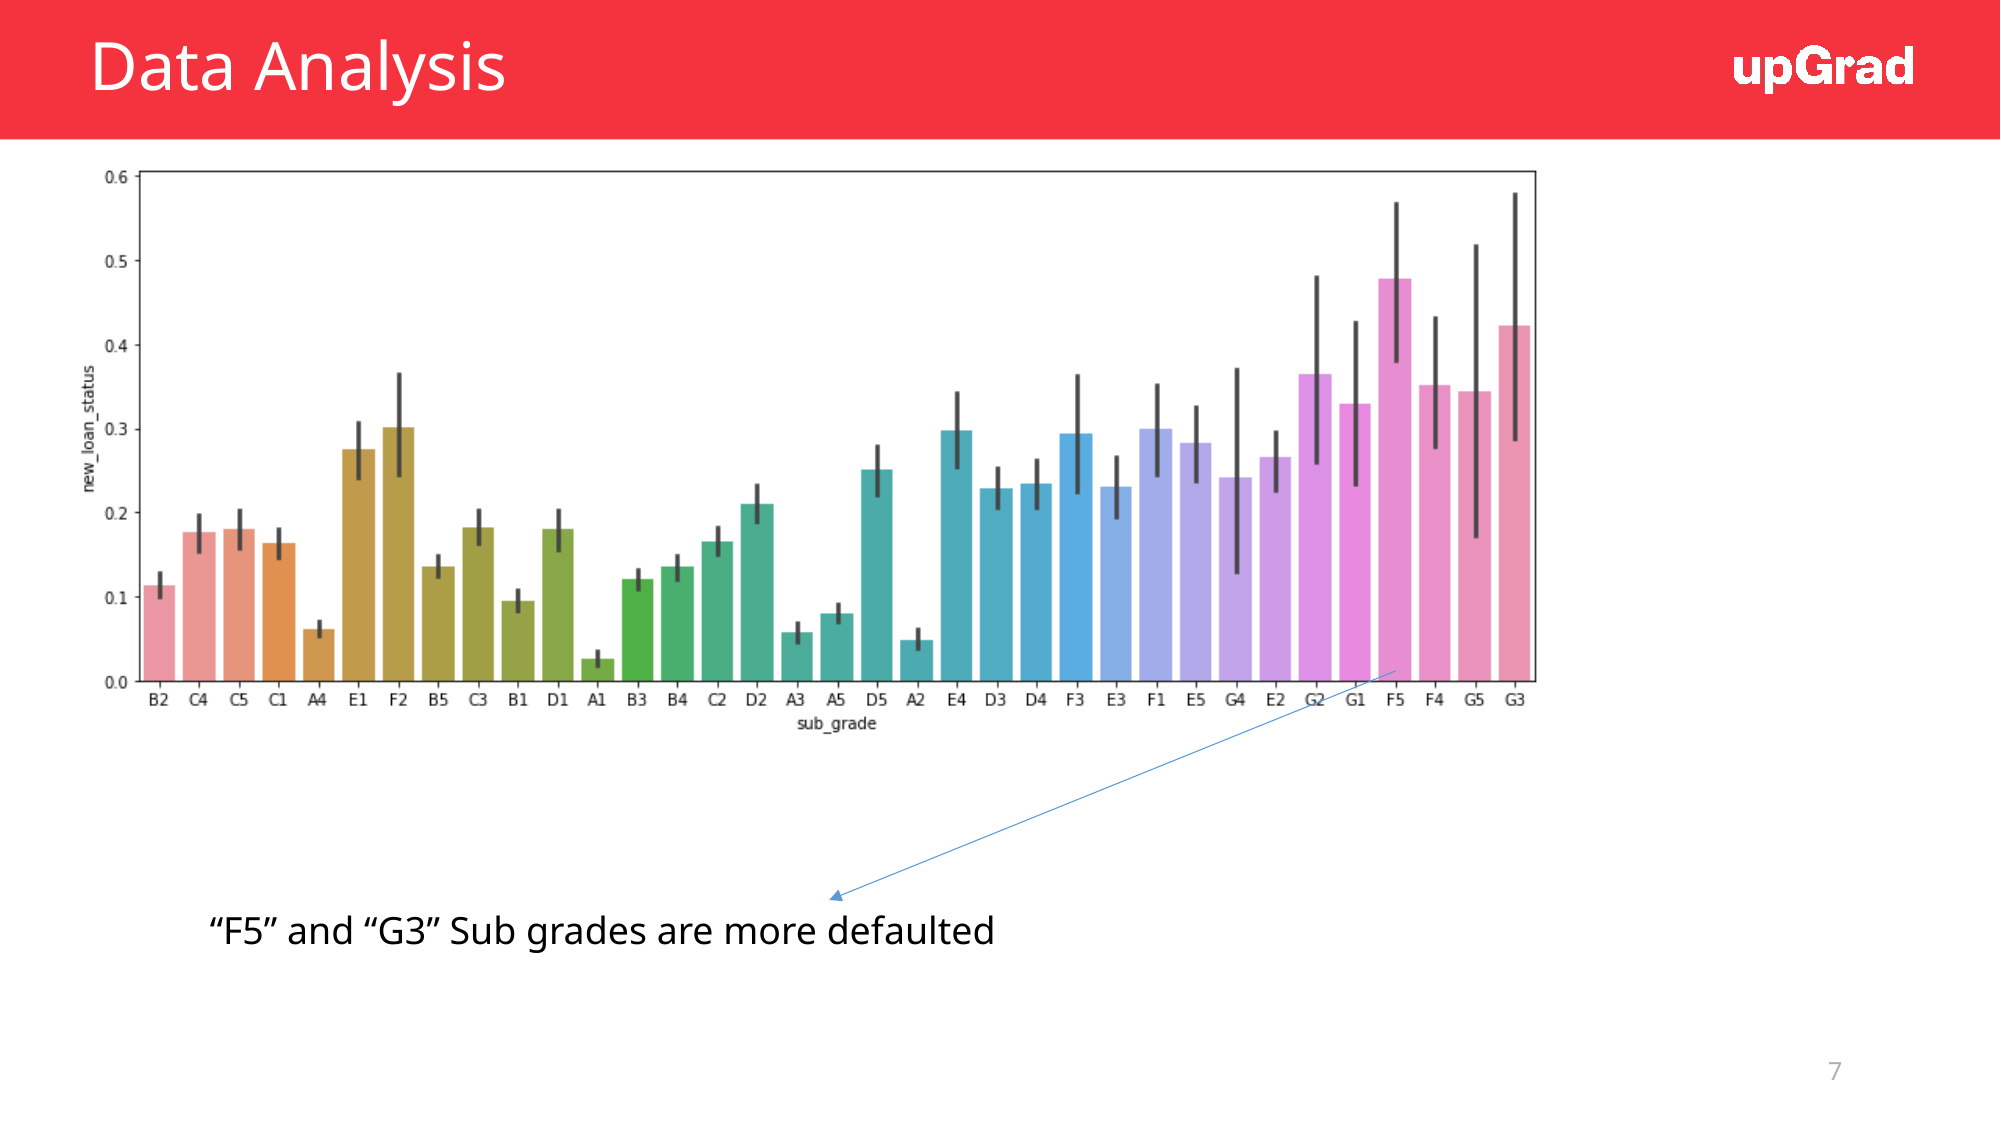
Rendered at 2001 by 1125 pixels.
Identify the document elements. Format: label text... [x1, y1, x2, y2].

title Data Analysis [69, 26, 1272, 111]
picture [1734, 45, 1913, 94]
text_box “F5” and “G3” Sub grades are more defaulted [194, 899, 1012, 960]
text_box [829, 670, 1396, 900]
picture [69, 160, 1546, 742]
slide_number 7 [1412, 1042, 1863, 1103]
